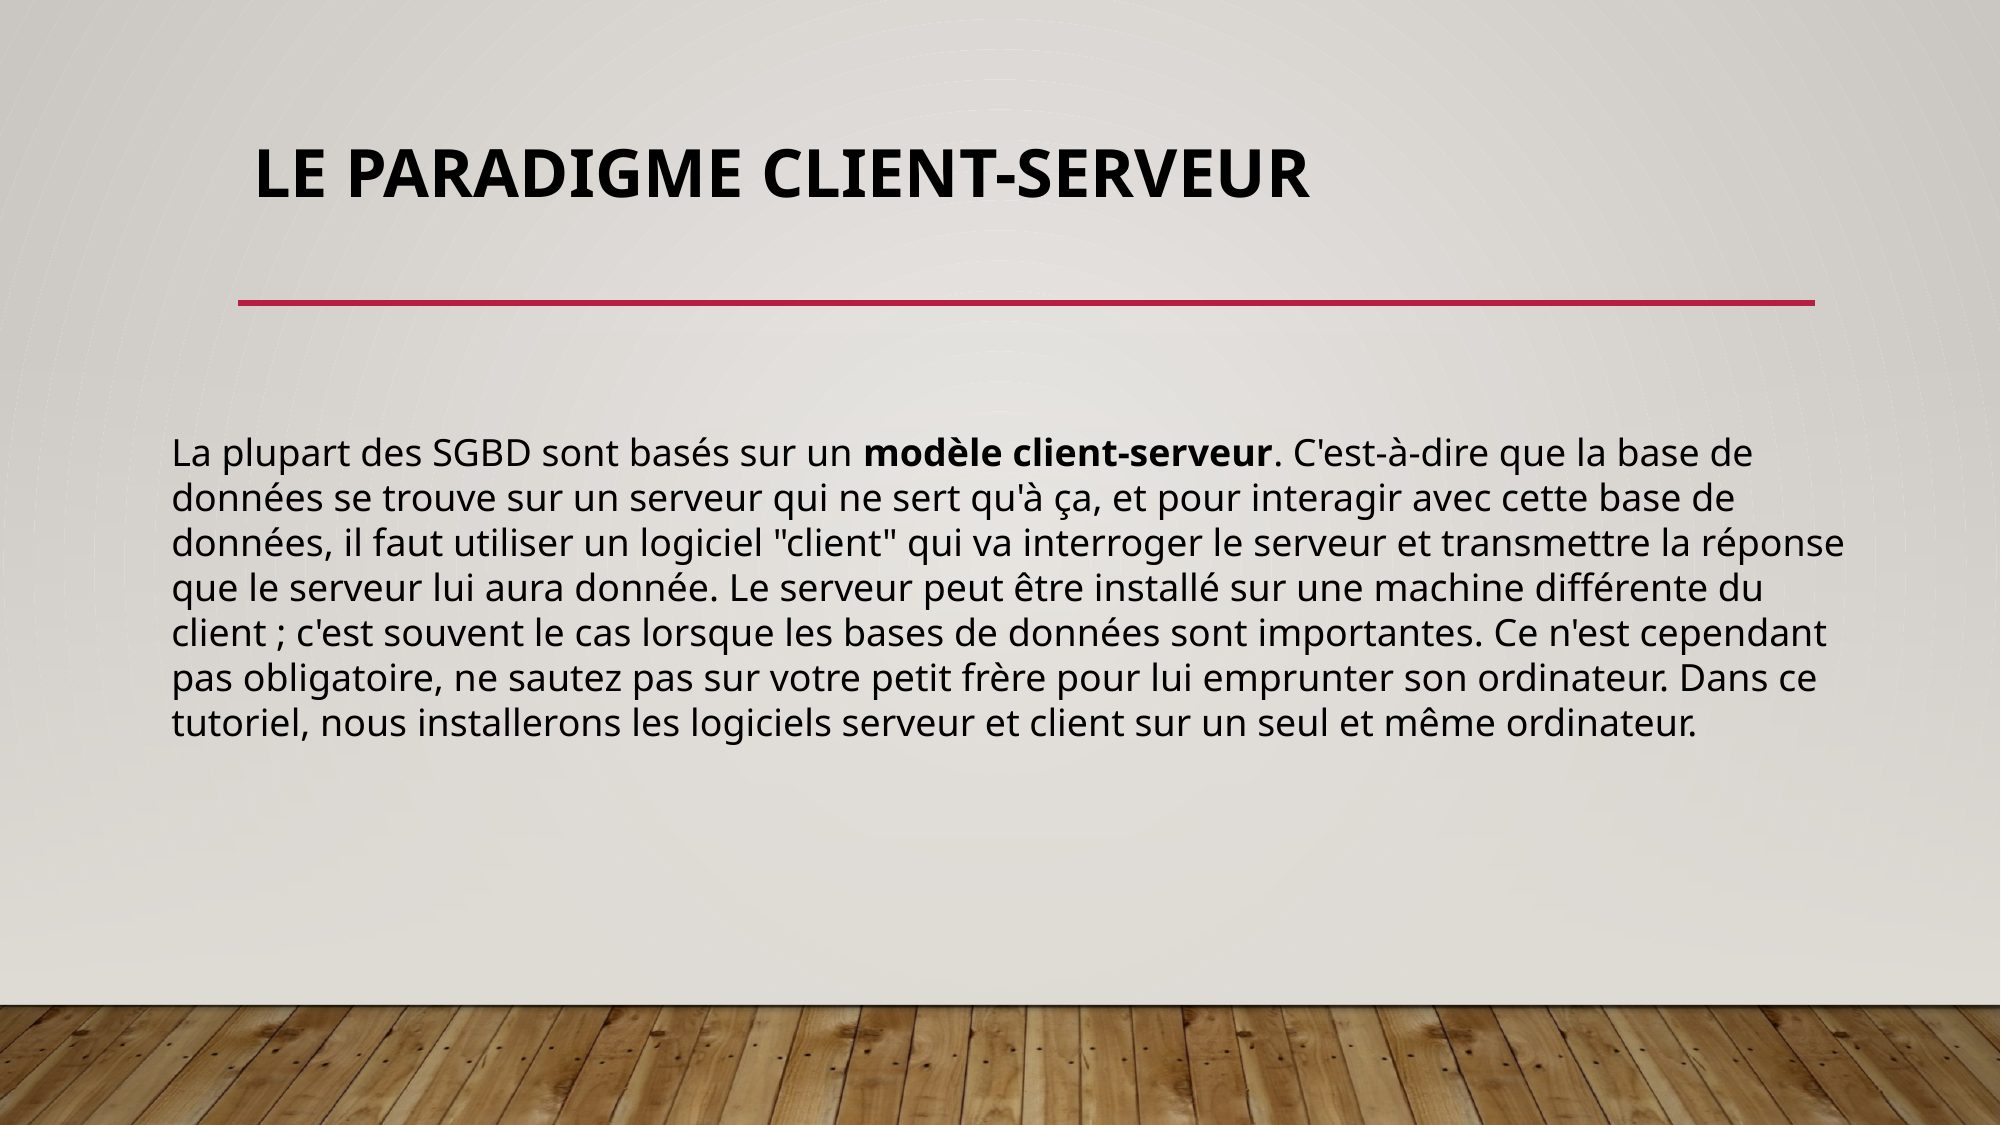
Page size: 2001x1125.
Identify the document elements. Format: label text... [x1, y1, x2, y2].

picture [0, 1005, 2000, 1125]
text_box La plupart des SGBD sont basés sur un modèle client-serveur. C'est-à-dire que la base de données se trouve sur un serveur qui ne sert qu'à ça, et pour interagir avec cette base de données, il faut utiliser un logiciel "client" qui va interroger le serveur et transmettre la réponse que le serveur lui aura donnée. Le serveur peut être installé sur une machine différente du client ; c'est souvent le cas lorsque les bases de données sont importantes. Ce n'est cependant pas obligatoire, ne sautez pas sur votre petit frère pour lui emprunter son ordinateur. Dans ce tutoriel, nous installerons les logiciels serveur et client sur un seul et même ordinateur. [156, 421, 1879, 752]
title Le paradigme client-serveur [238, 131, 1814, 305]
